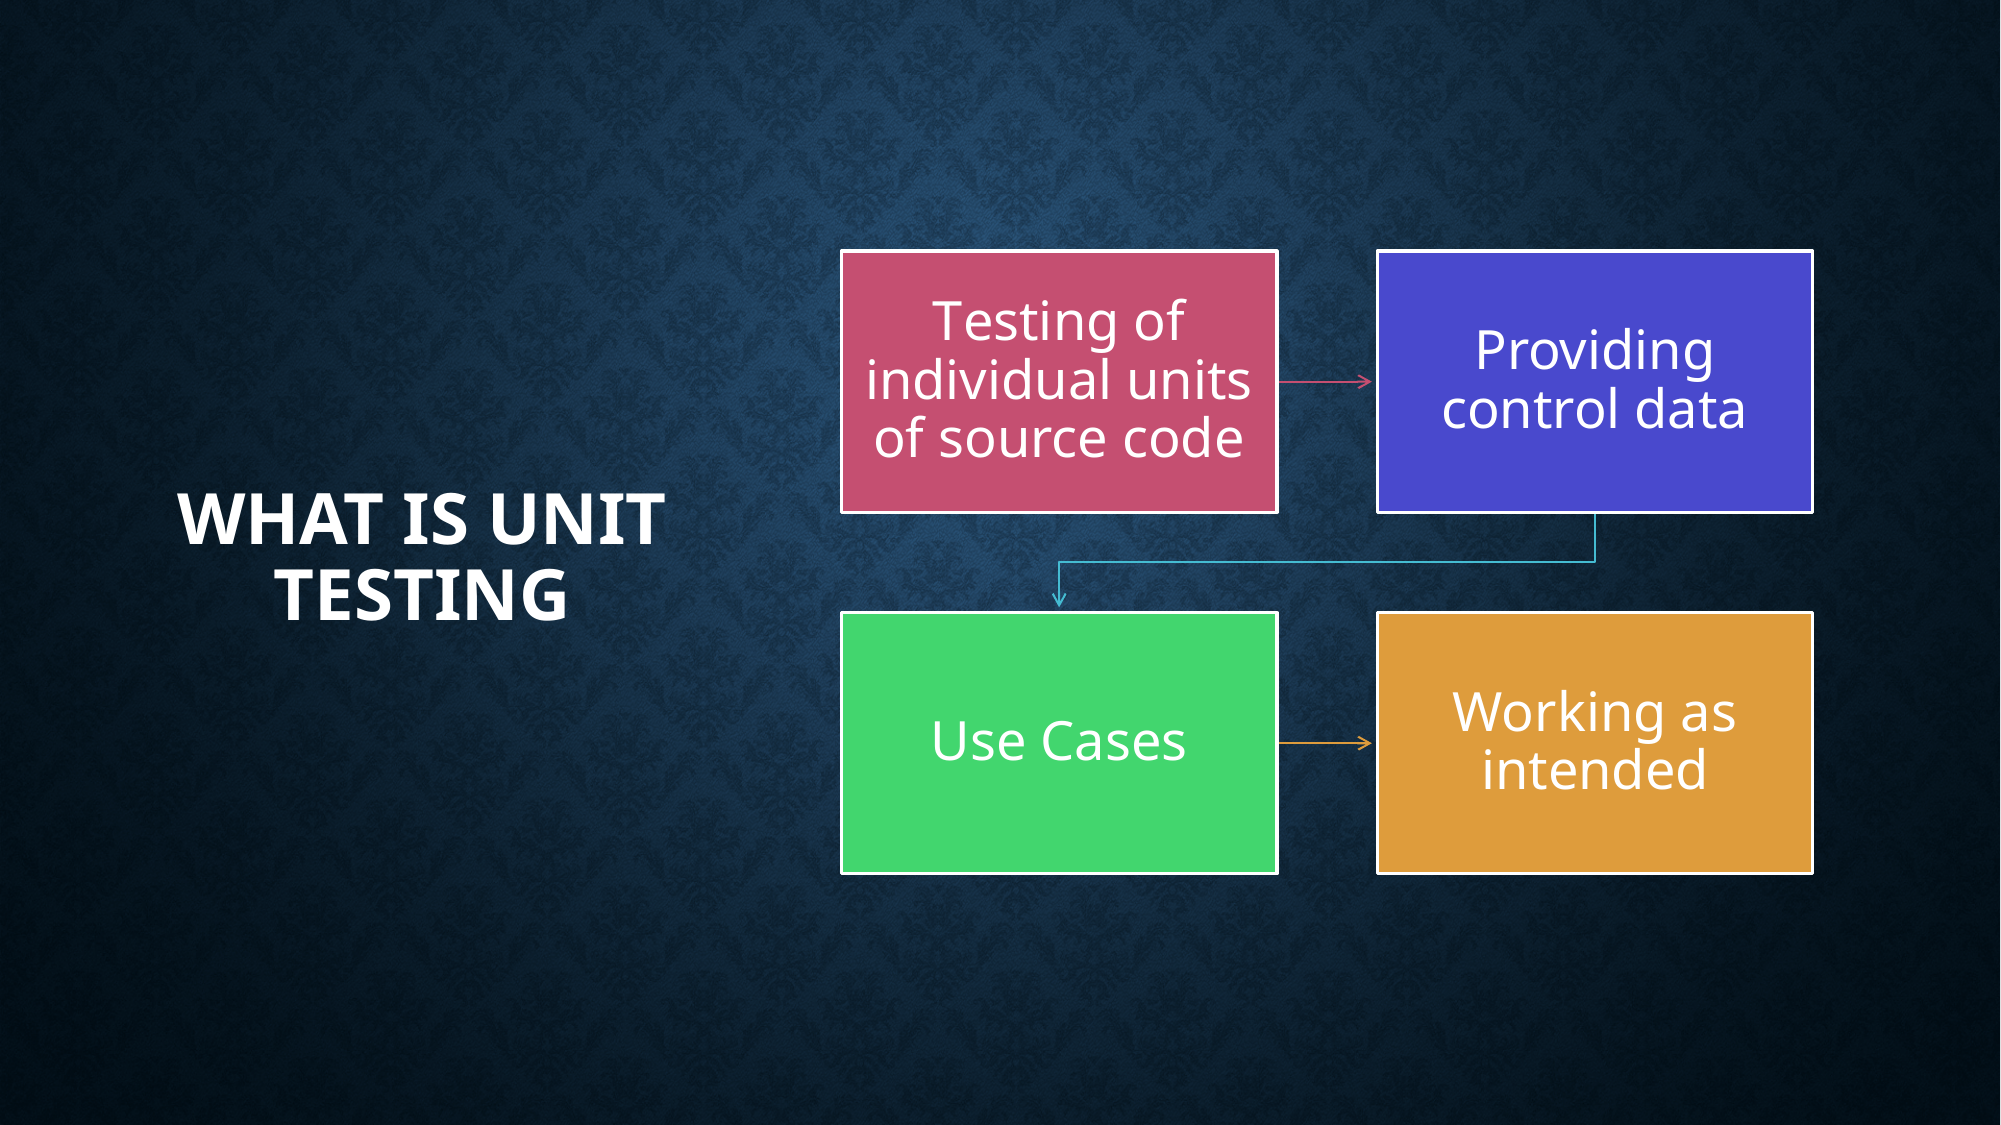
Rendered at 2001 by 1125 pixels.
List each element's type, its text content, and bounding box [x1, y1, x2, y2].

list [840, 182, 1814, 943]
title What is unit testing [123, 99, 722, 1020]
